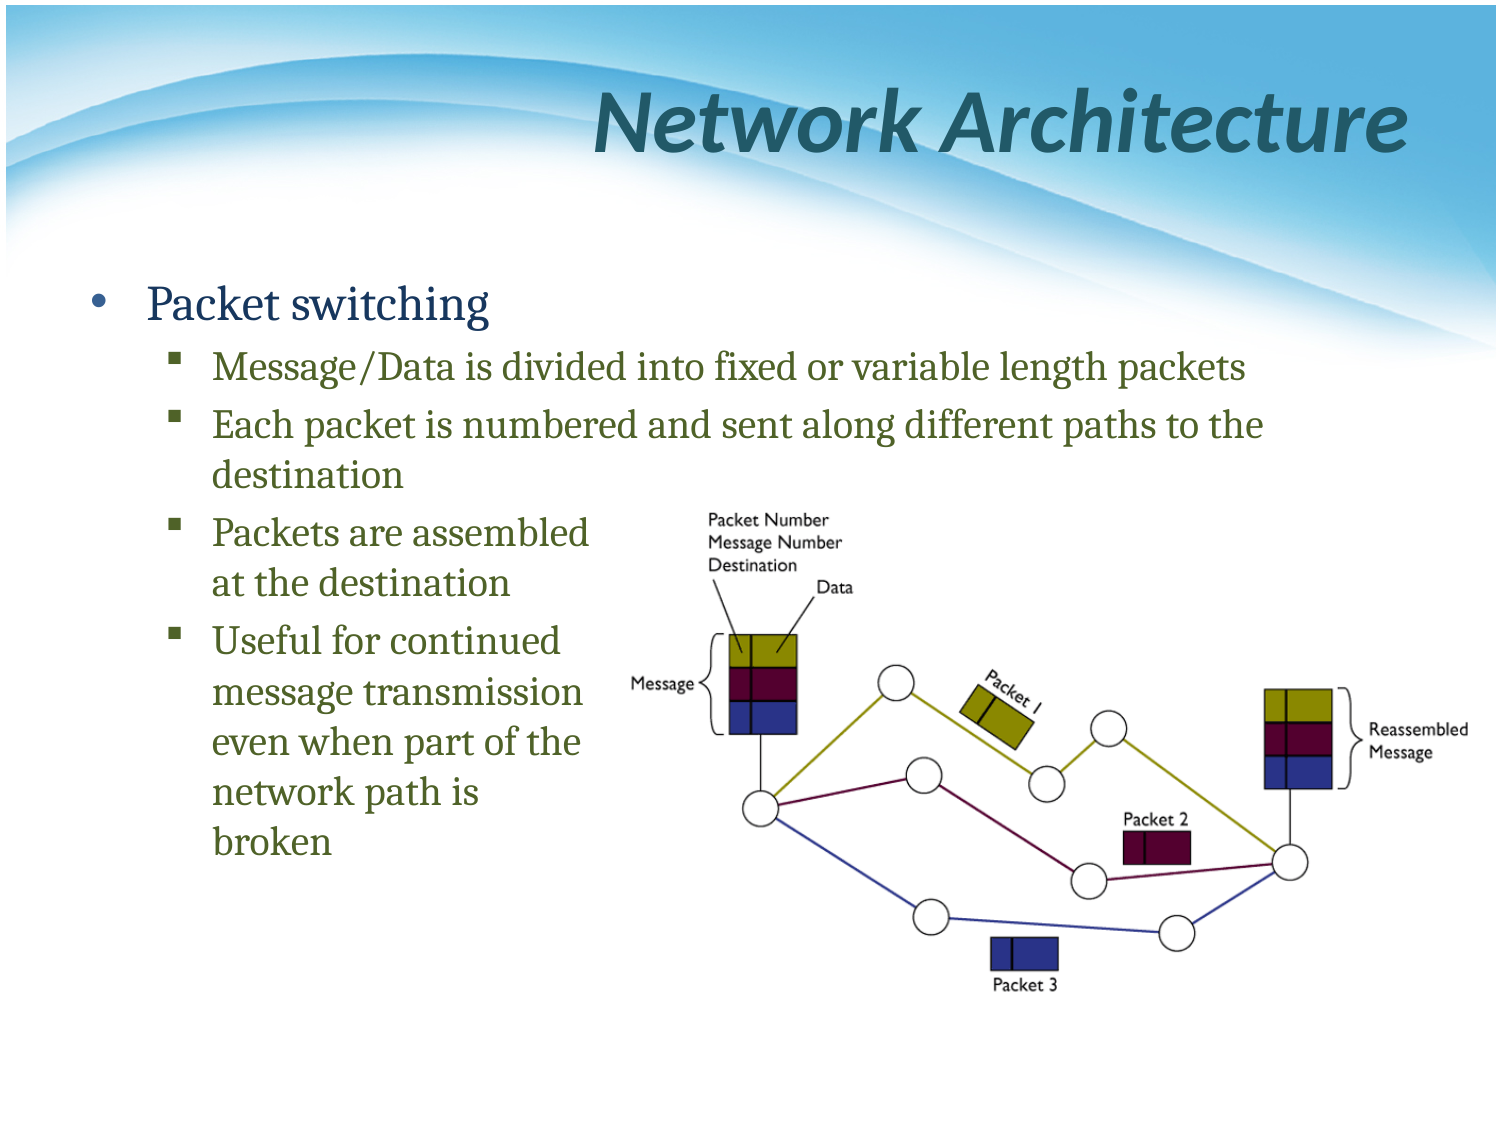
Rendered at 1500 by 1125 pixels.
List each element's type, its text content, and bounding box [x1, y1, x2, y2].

title Network Architecture [75, 45, 1425, 188]
picture [0, 0, 1500, 1125]
list Packet switching Message/Data is divided into fixed or variable length packets Each packet is numbered and sent along different paths to the destination Packets are assembled at the destination Useful for continued message transmission even when part of the network path is broken [75, 262, 1375, 1005]
